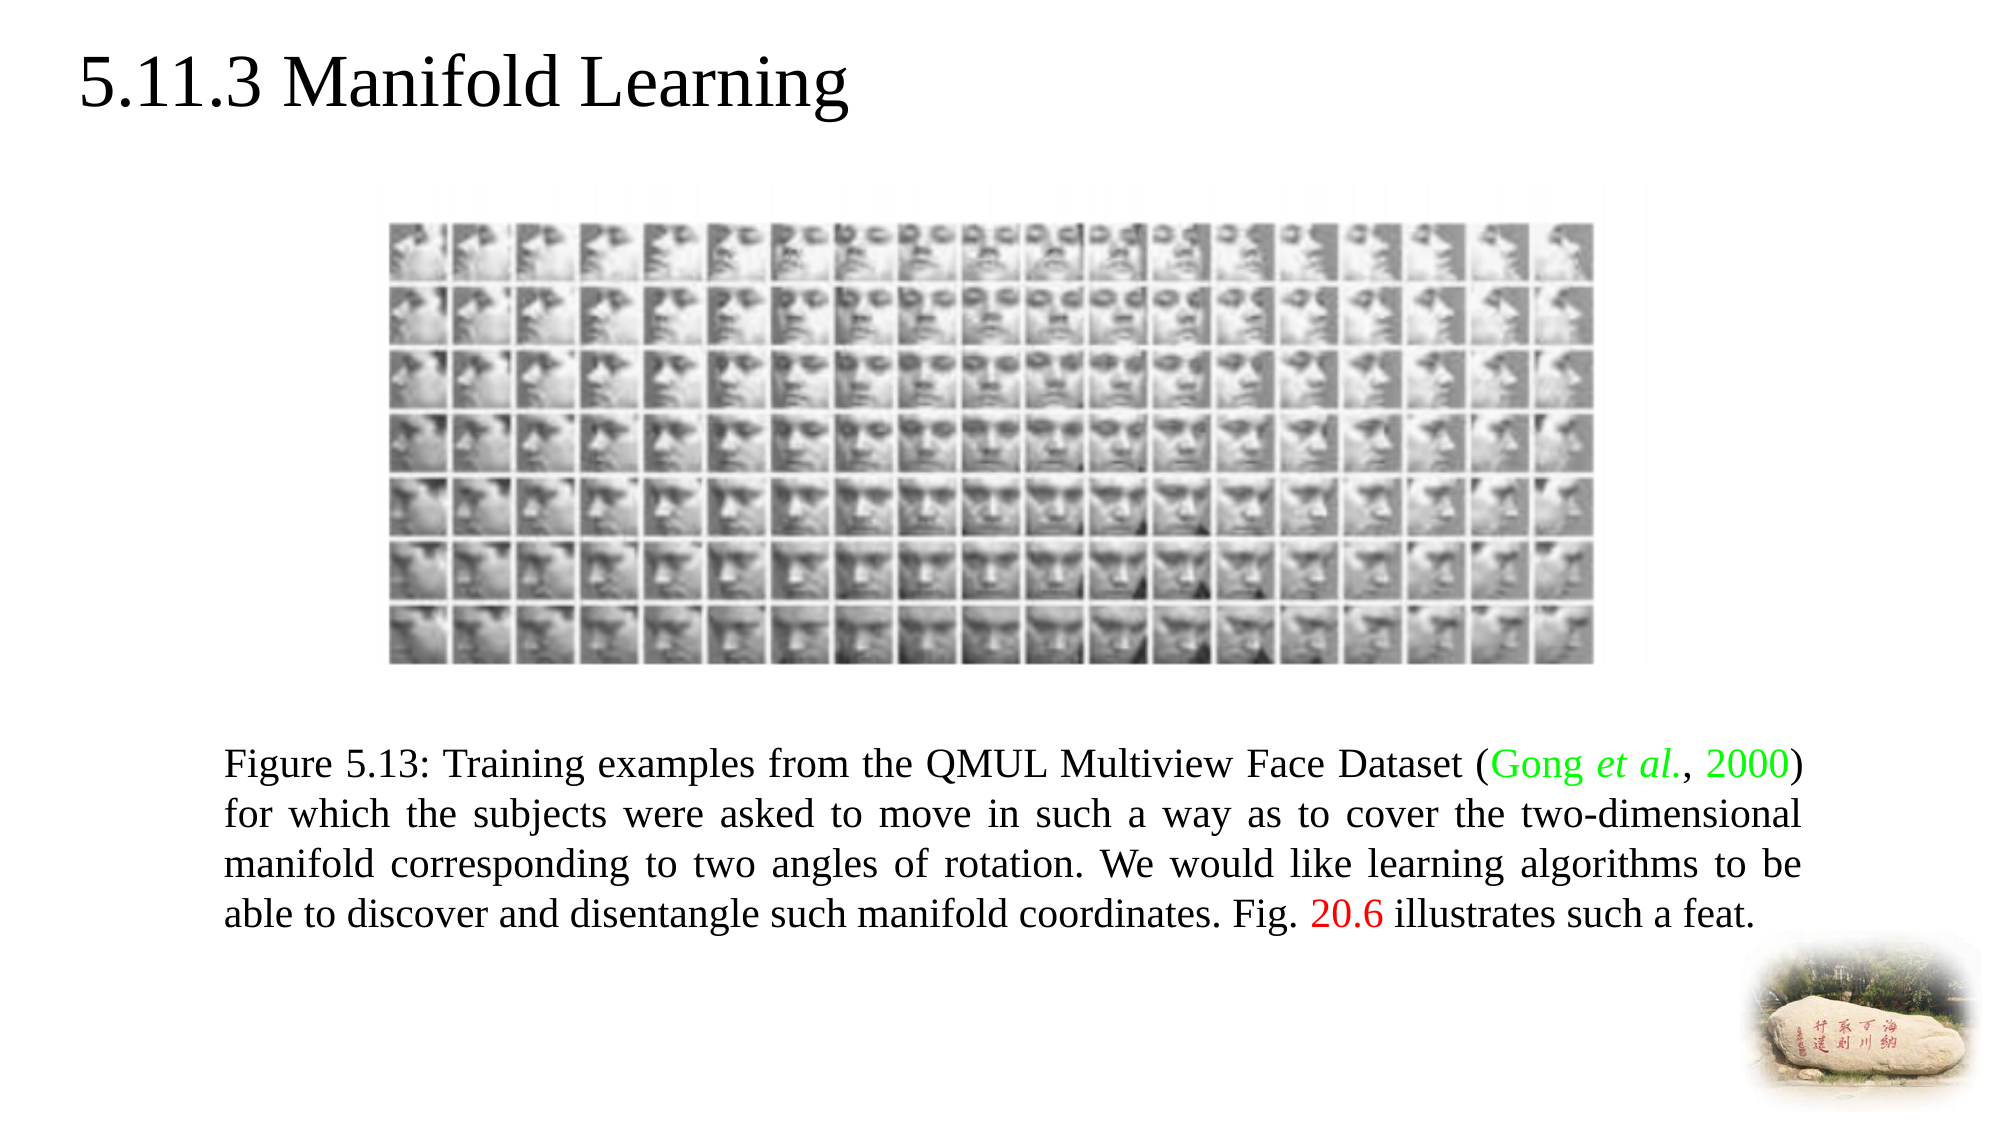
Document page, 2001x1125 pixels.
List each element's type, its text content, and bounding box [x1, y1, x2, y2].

picture [1740, 927, 1985, 1112]
title 5.11.3 Manifold Learning [63, 21, 1936, 142]
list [343, 182, 1657, 687]
text_box Figure 5.13: Training examples from the QMUL Multiview Face Dataset (Gong et al., 2000) for which the subjects were asked to move in such a way as to cover the two-dimensional manifold corresponding to two angles of rotation. We would like learning algorithms to be able to discover and disentangle such manifold coordinates. Fig. 20.6 illustrates such a feat. [209, 728, 1819, 943]
